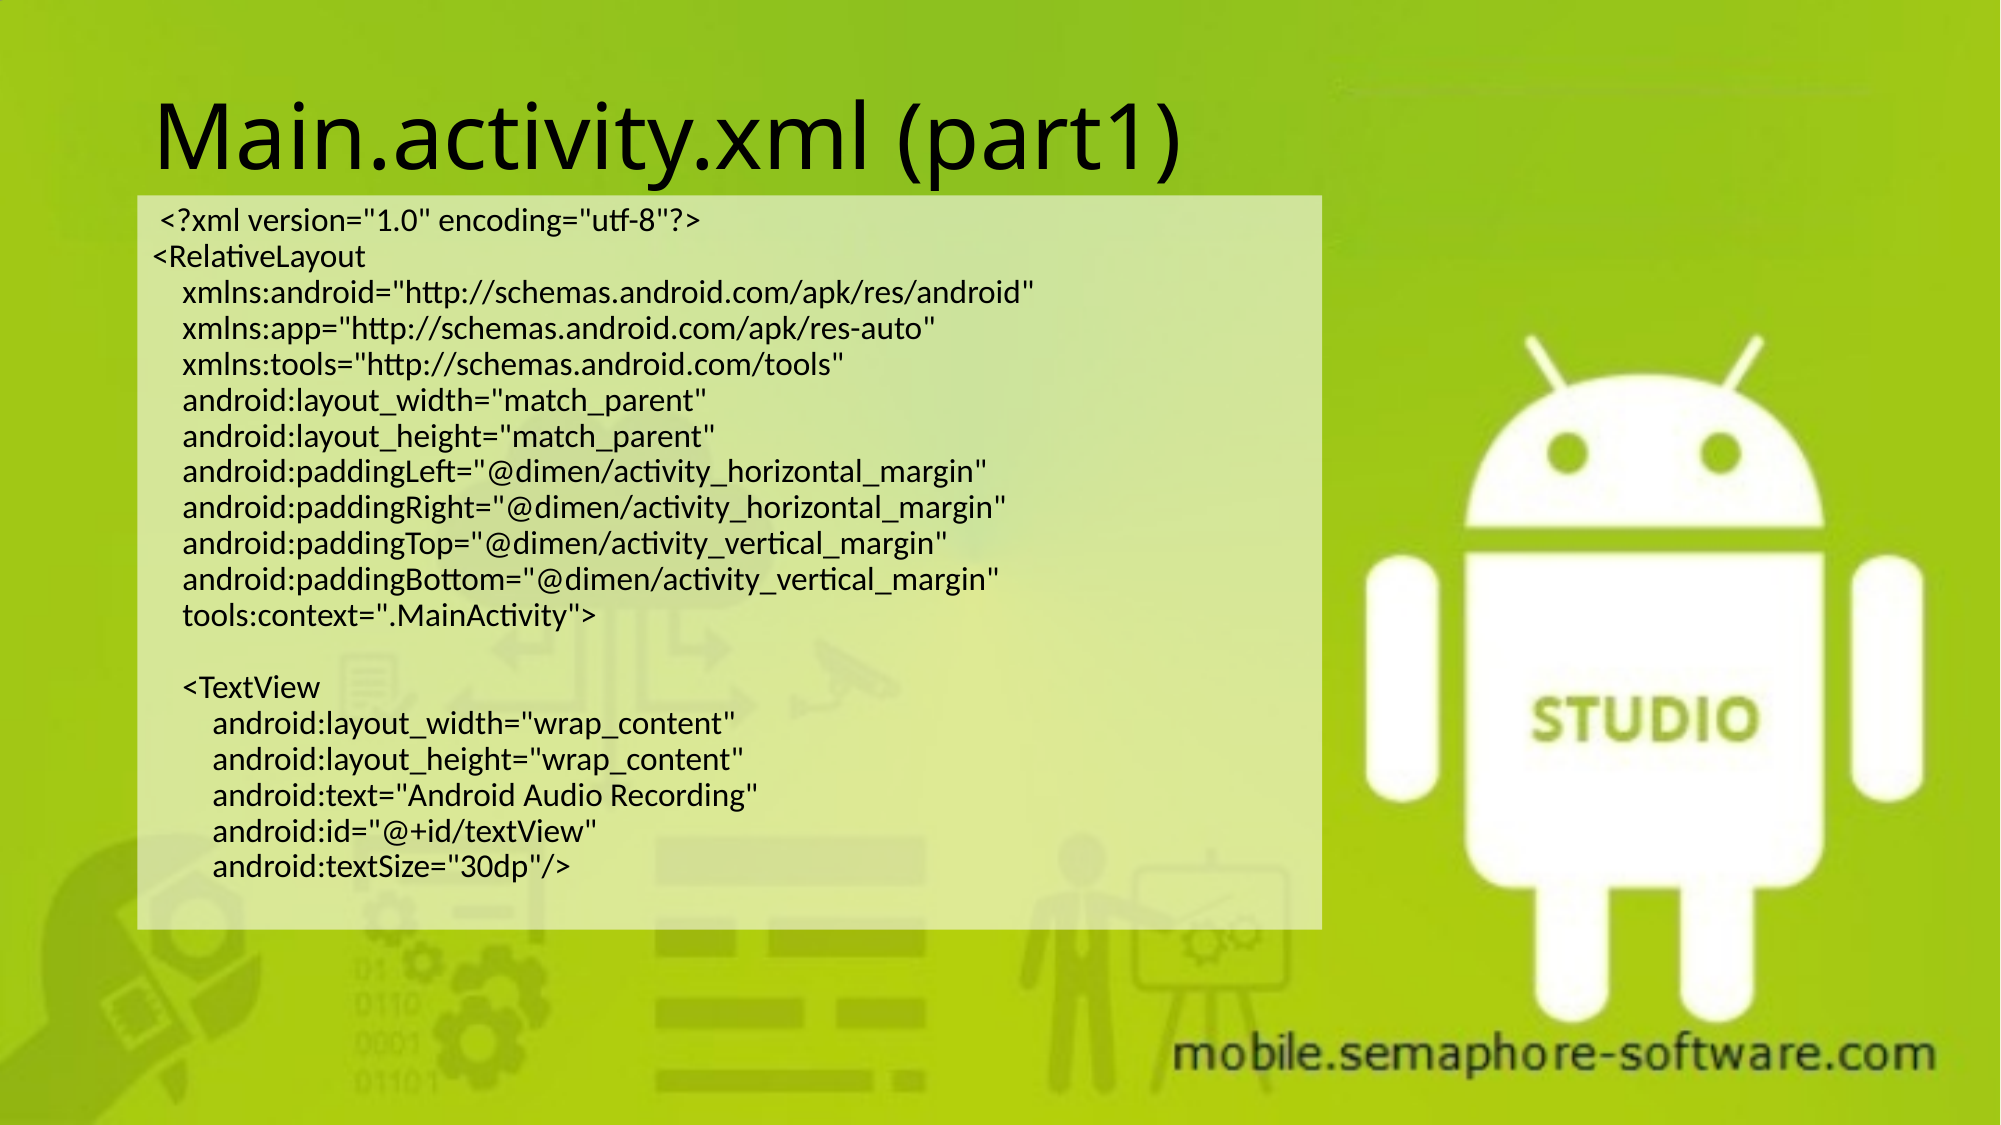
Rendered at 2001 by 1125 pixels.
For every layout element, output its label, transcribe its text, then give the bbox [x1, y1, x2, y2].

list <?xml version="1.0" encoding="utf-8"?> <RelativeLayout xmlns:android="http://schemas.android.com/apk/res/android" xmlns:app="http://schemas.android.com/apk/res-auto" xmlns:tools="http://schemas.android.com/tools" android:layout_width="match_parent" android:layout_height="match_parent" android:paddingLeft="@dimen/activity_horizontal_margin" android:paddingRight="@dimen/activity_horizontal_margin" android:paddingTop="@dimen/activity_vertical_margin" android:paddingBottom="@dimen/activity_vertical_margin" tools:context=".MainActivity"> <TextView android:layout_width="wrap_content" android:layout_height="wrap_content" android:text="Android Audio Recording" android:id="@+id/textView" android:textSize="30dp"/> [137, 195, 1323, 930]
title Main.activity.xml (part1) [137, 59, 1863, 221]
picture [0, 0, 2001, 1125]
